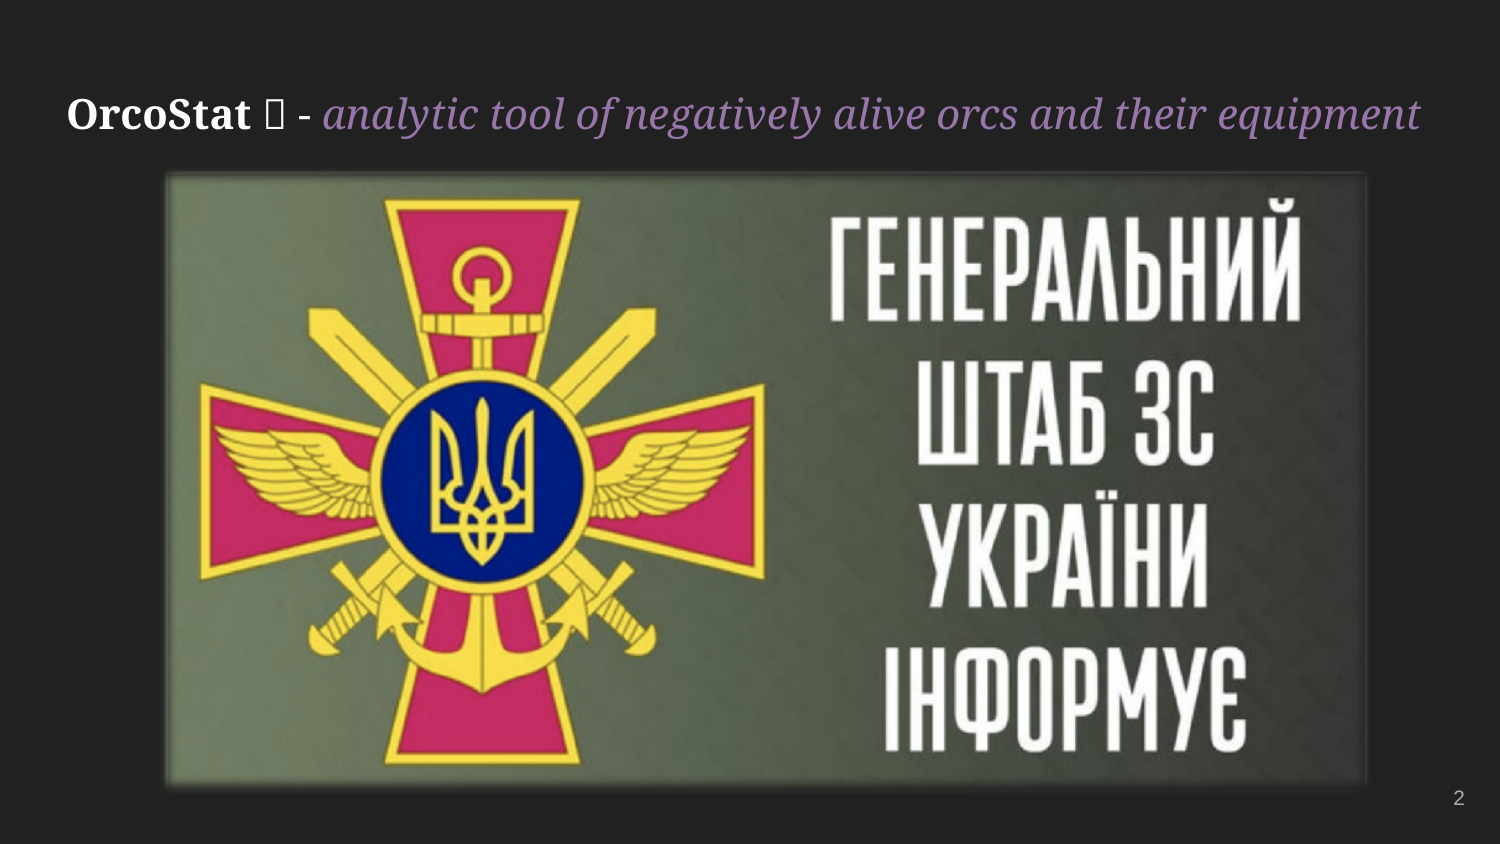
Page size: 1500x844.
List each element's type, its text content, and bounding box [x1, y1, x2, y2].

title OrcoStat 🧌 - analytic tool of negatively alive orcs and their equipment [51, 72, 1480, 167]
slide_number 2 [1389, 764, 1480, 830]
picture [157, 166, 1374, 796]
